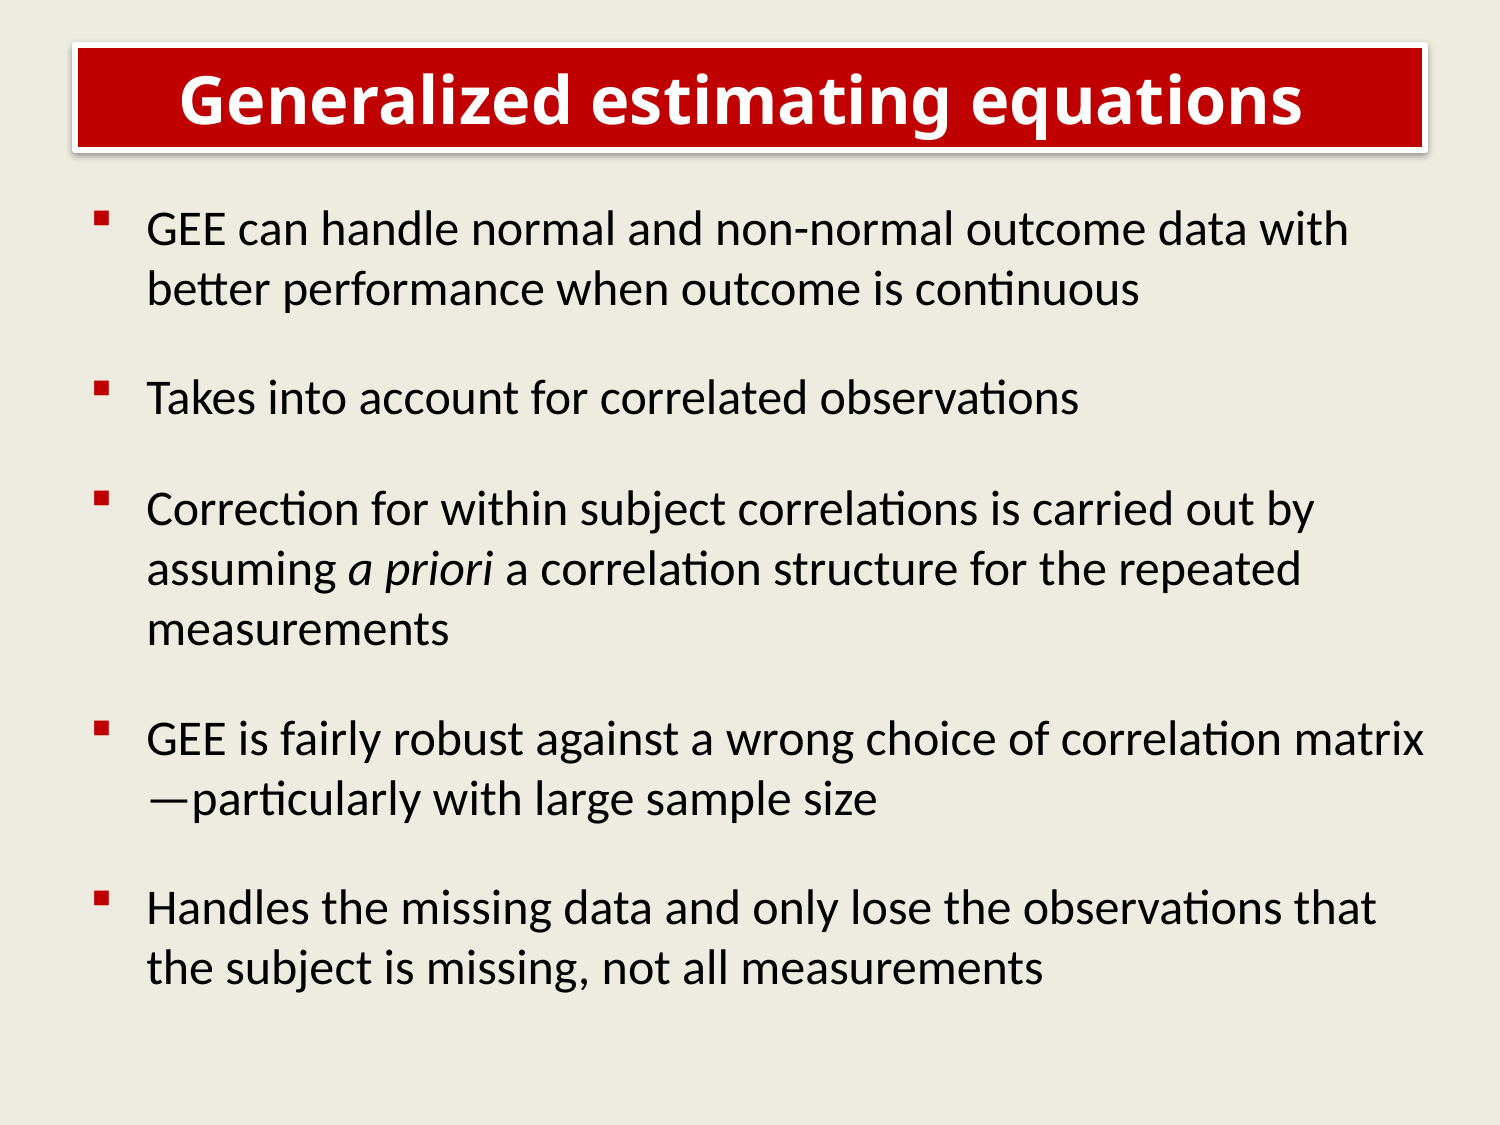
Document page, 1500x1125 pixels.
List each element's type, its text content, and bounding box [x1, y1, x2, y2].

title Generalized estimating equations [72, 42, 1428, 153]
list GEE can handle normal and non-normal outcome data with better performance when outcome is continuous Takes into account for correlated observations Correction for within subject correlations is carried out by assuming a priori a correlation structure for the repeated measurements GEE is fairly robust against a wrong choice of correlation matrix—particularly with large sample size Handles the missing data and only lose the observations that the subject is missing, not all measurements [75, 187, 1441, 1058]
